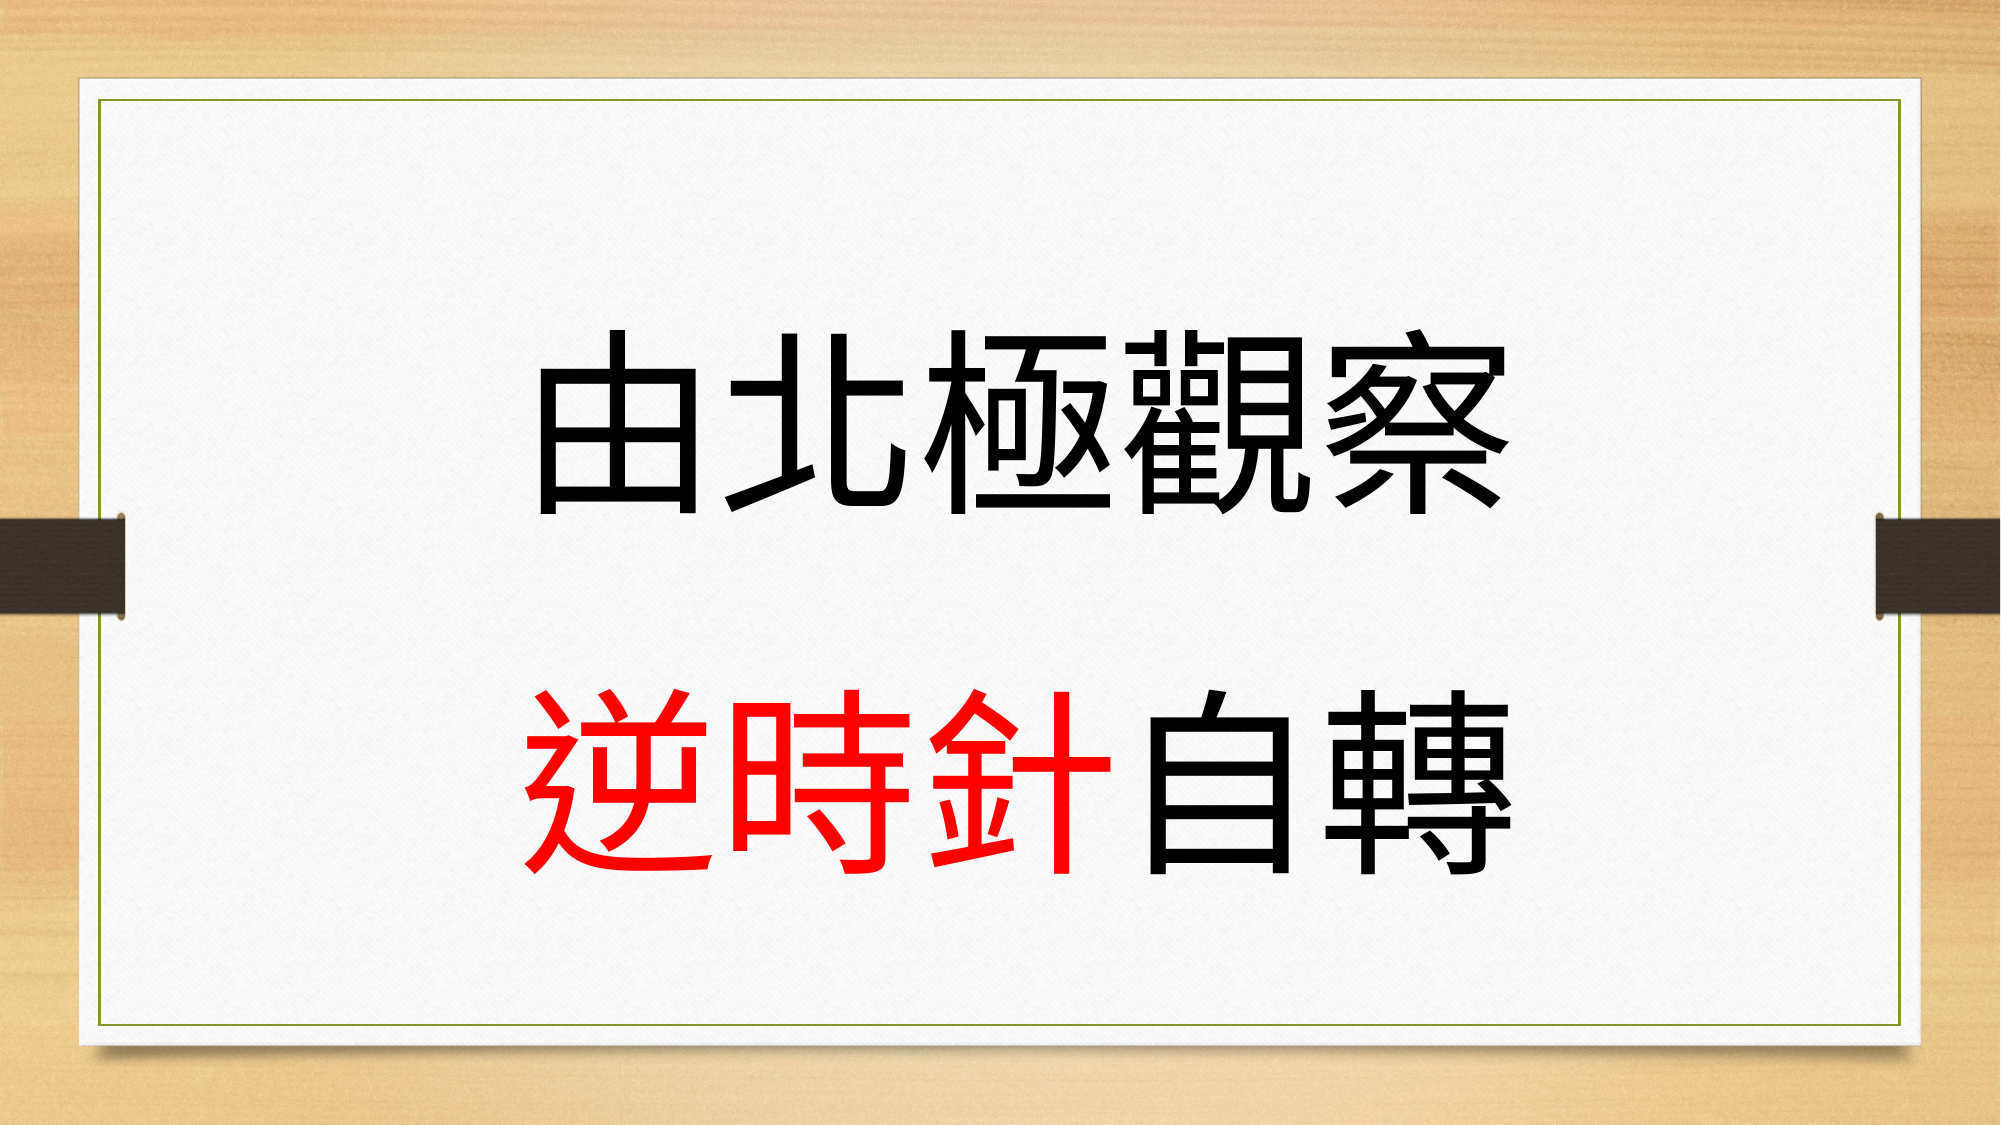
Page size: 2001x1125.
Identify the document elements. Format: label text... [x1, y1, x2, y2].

title 由北極觀察 逆時針自轉 [164, 121, 1874, 956]
picture [0, 0, 2001, 1125]
